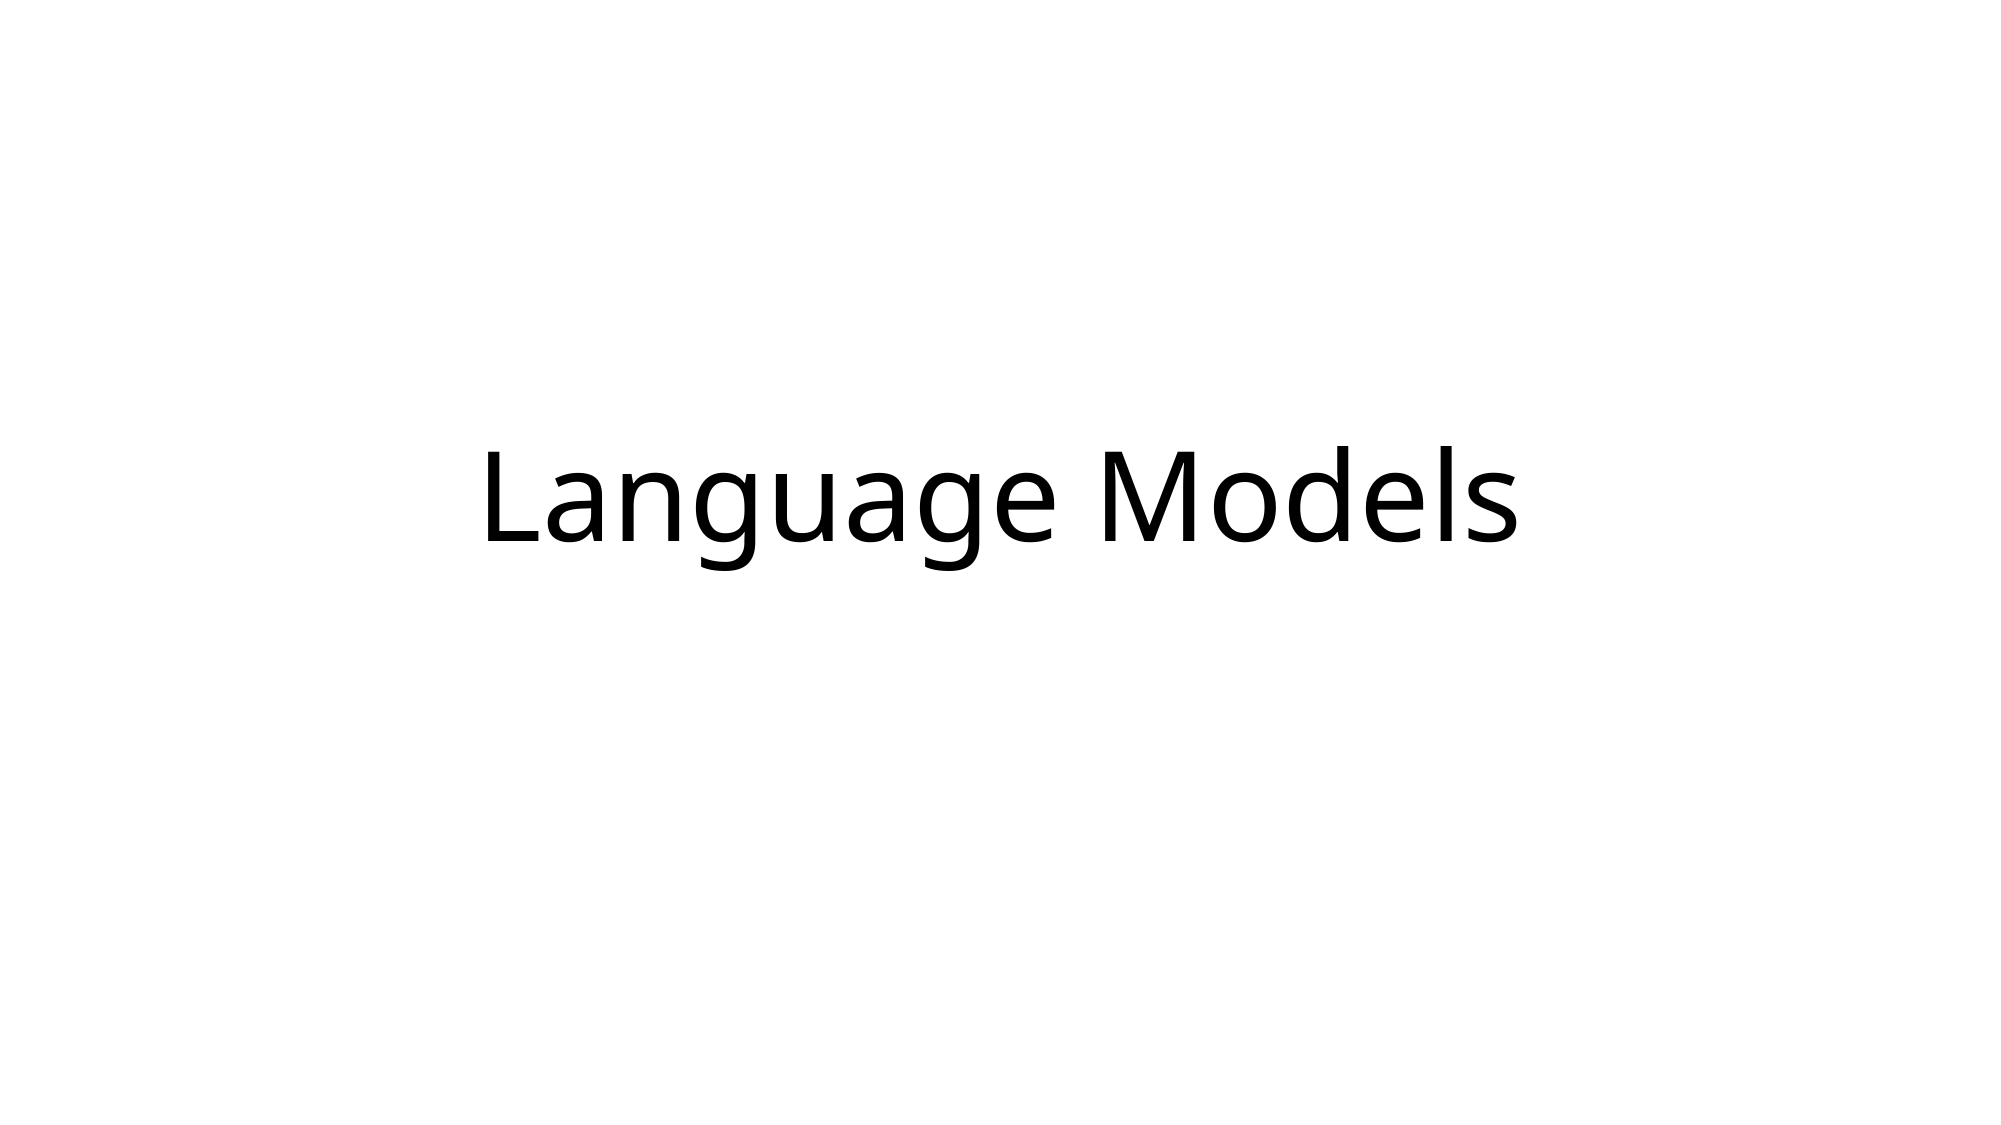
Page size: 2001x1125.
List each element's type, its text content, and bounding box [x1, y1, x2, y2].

title Language Models [249, 184, 1750, 576]
